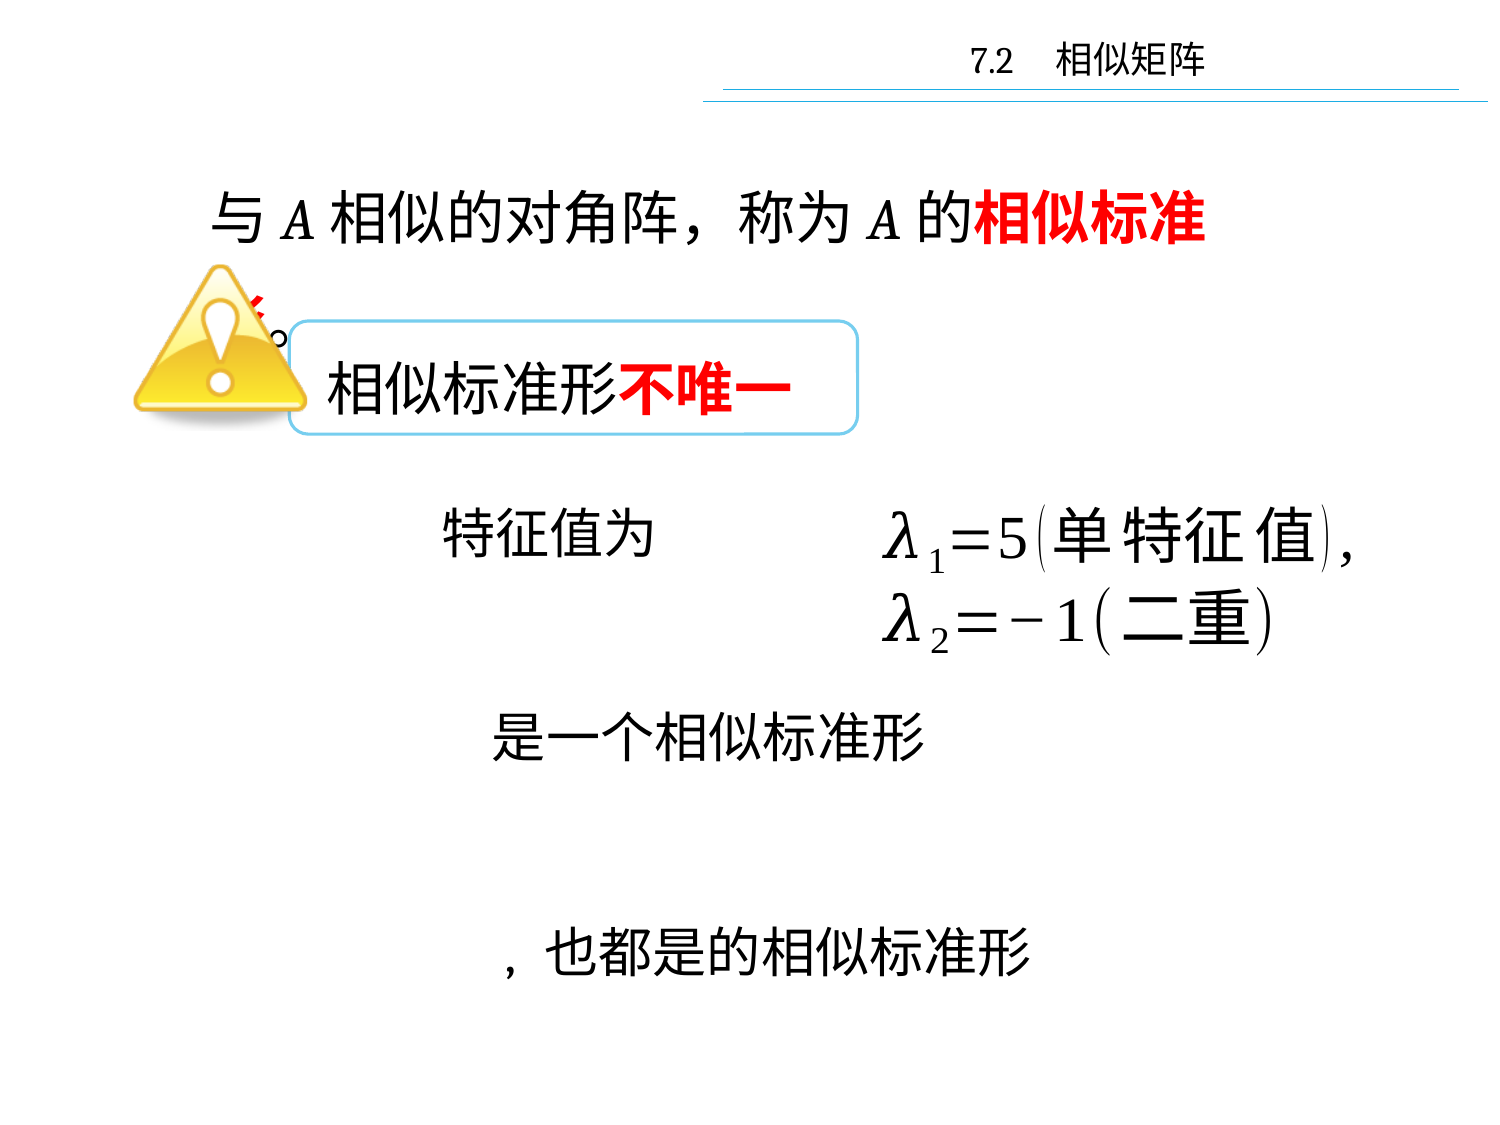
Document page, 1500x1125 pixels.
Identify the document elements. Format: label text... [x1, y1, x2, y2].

text_box [317, 430, 853, 436]
text_box 相似标准形不唯一 [320, 309, 1189, 430]
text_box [702, 28, 1489, 102]
picture [127, 245, 314, 431]
text_box 与A相似的对角阵，称为A的相似标准形。 [194, 138, 1266, 364]
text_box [206, 491, 1356, 887]
